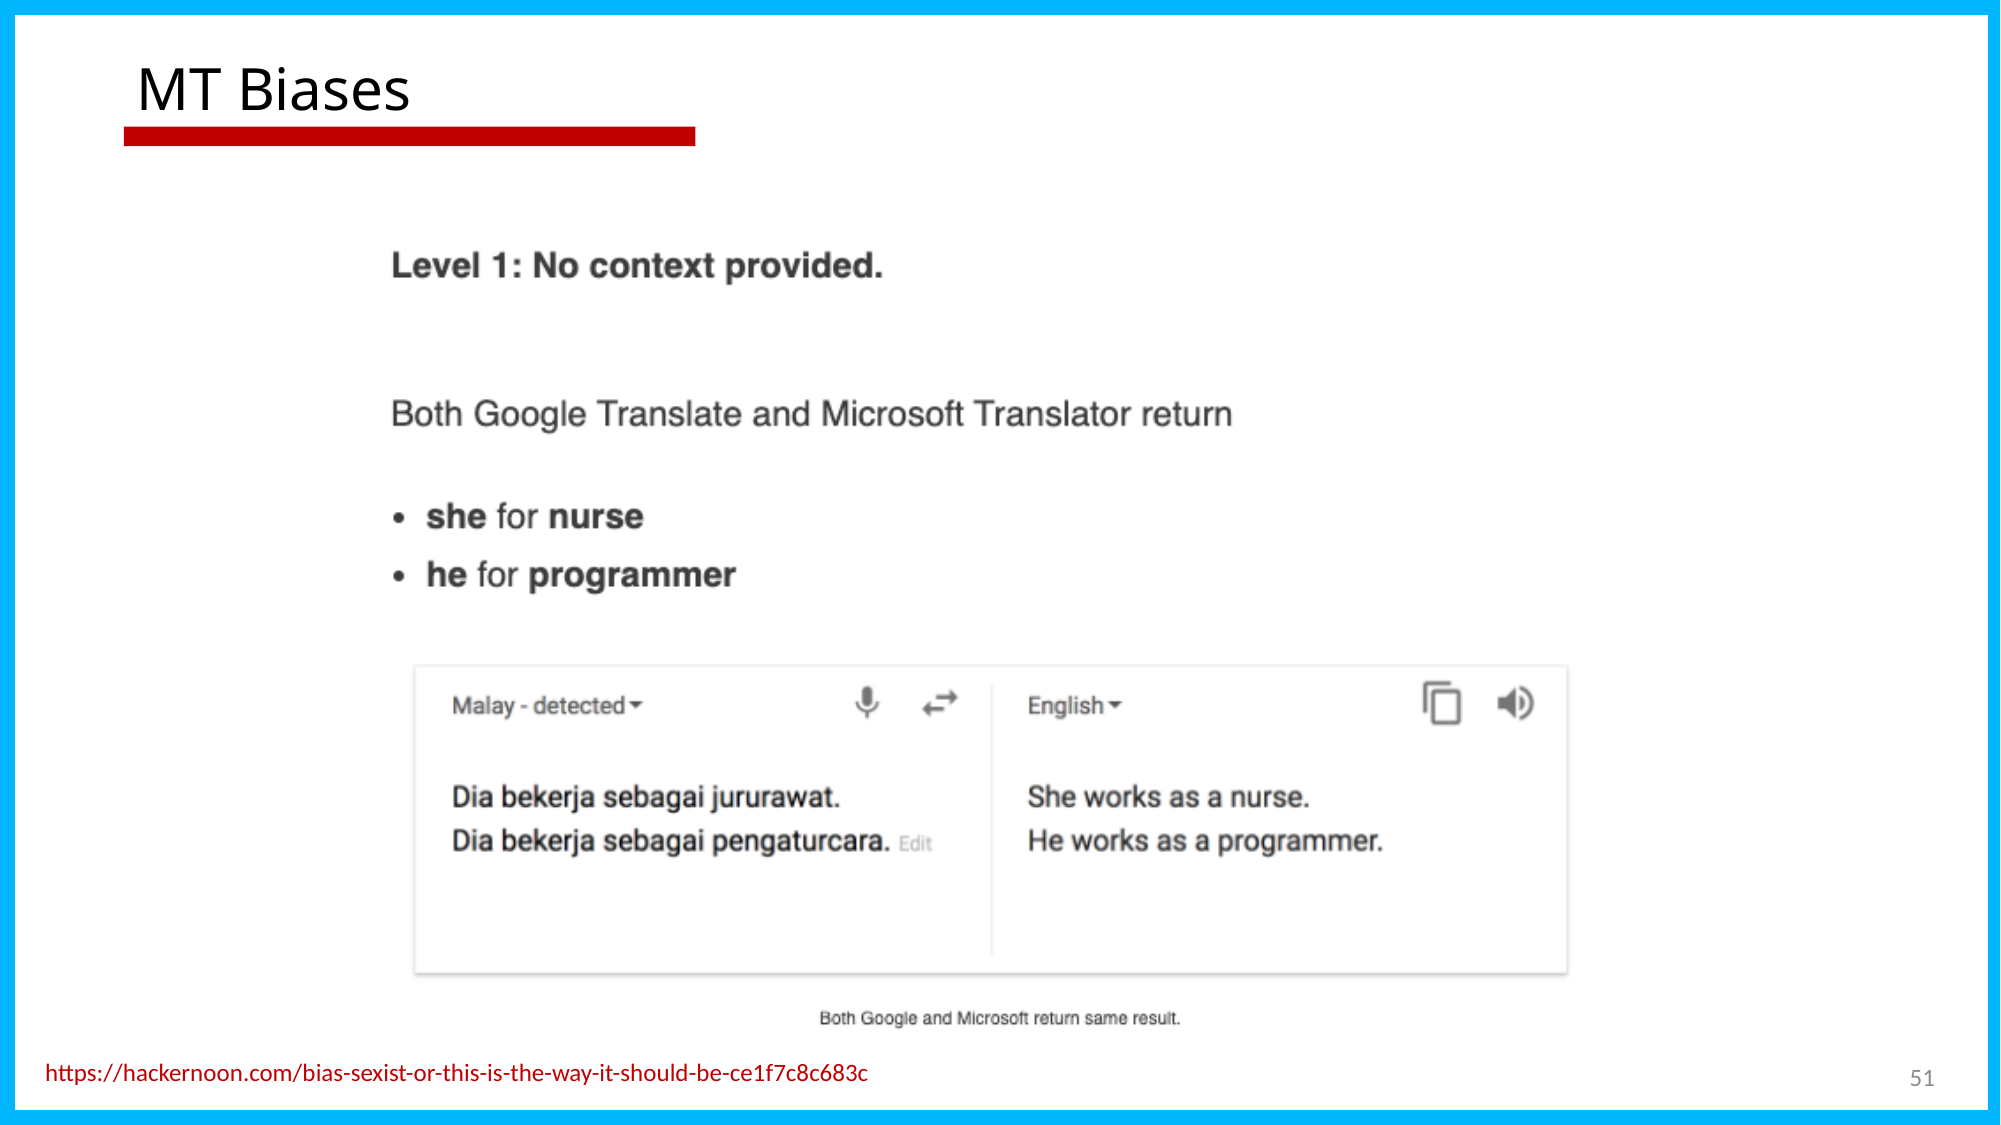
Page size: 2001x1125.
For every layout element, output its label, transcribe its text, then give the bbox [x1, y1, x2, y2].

text_box https://hackernoon.com/bias-sexist-or-this-is-the-way-it-should-be-ce1f7c8c683c [30, 1048, 1554, 1094]
picture [362, 232, 1588, 1047]
text_box [123, 130, 696, 147]
text_box MT Biases [121, 30, 1434, 130]
slide_number 51 [1500, 1046, 1951, 1106]
